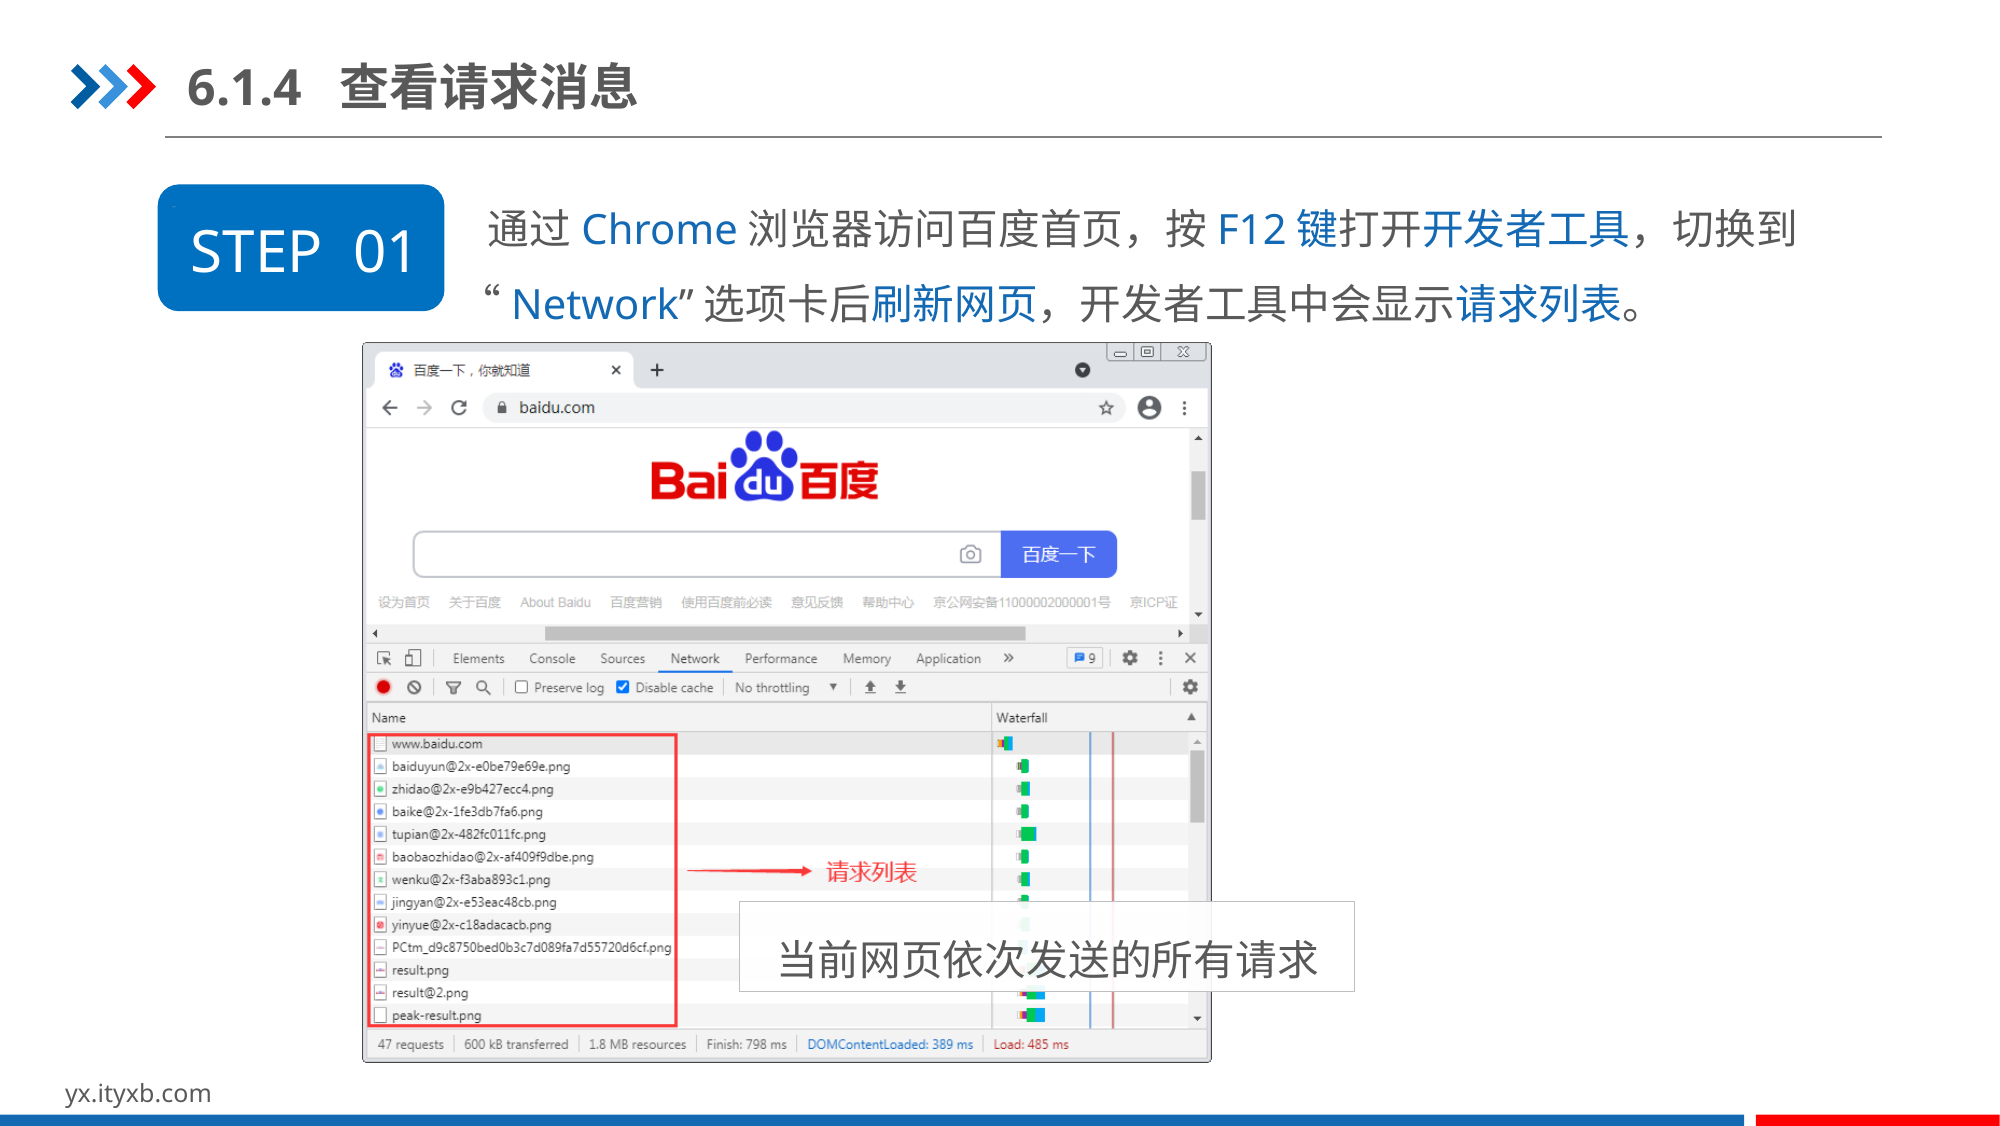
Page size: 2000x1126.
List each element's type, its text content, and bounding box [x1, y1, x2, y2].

text_box 当前网页依次发送的所有请求 [1216, 901, 1355, 992]
text_box STEP 01 [172, 206, 439, 292]
text_box 通过Chrome浏览器访问百度首页，按F12键打开开发者工具，切换到“Network”选项卡后刷新网页，开发者工具中会显示请求列表。 [444, 170, 1863, 335]
picture [361, 342, 1212, 1063]
text_box [155, 182, 447, 314]
text_box 6.1.4 查看请求消息 [187, 43, 827, 127]
